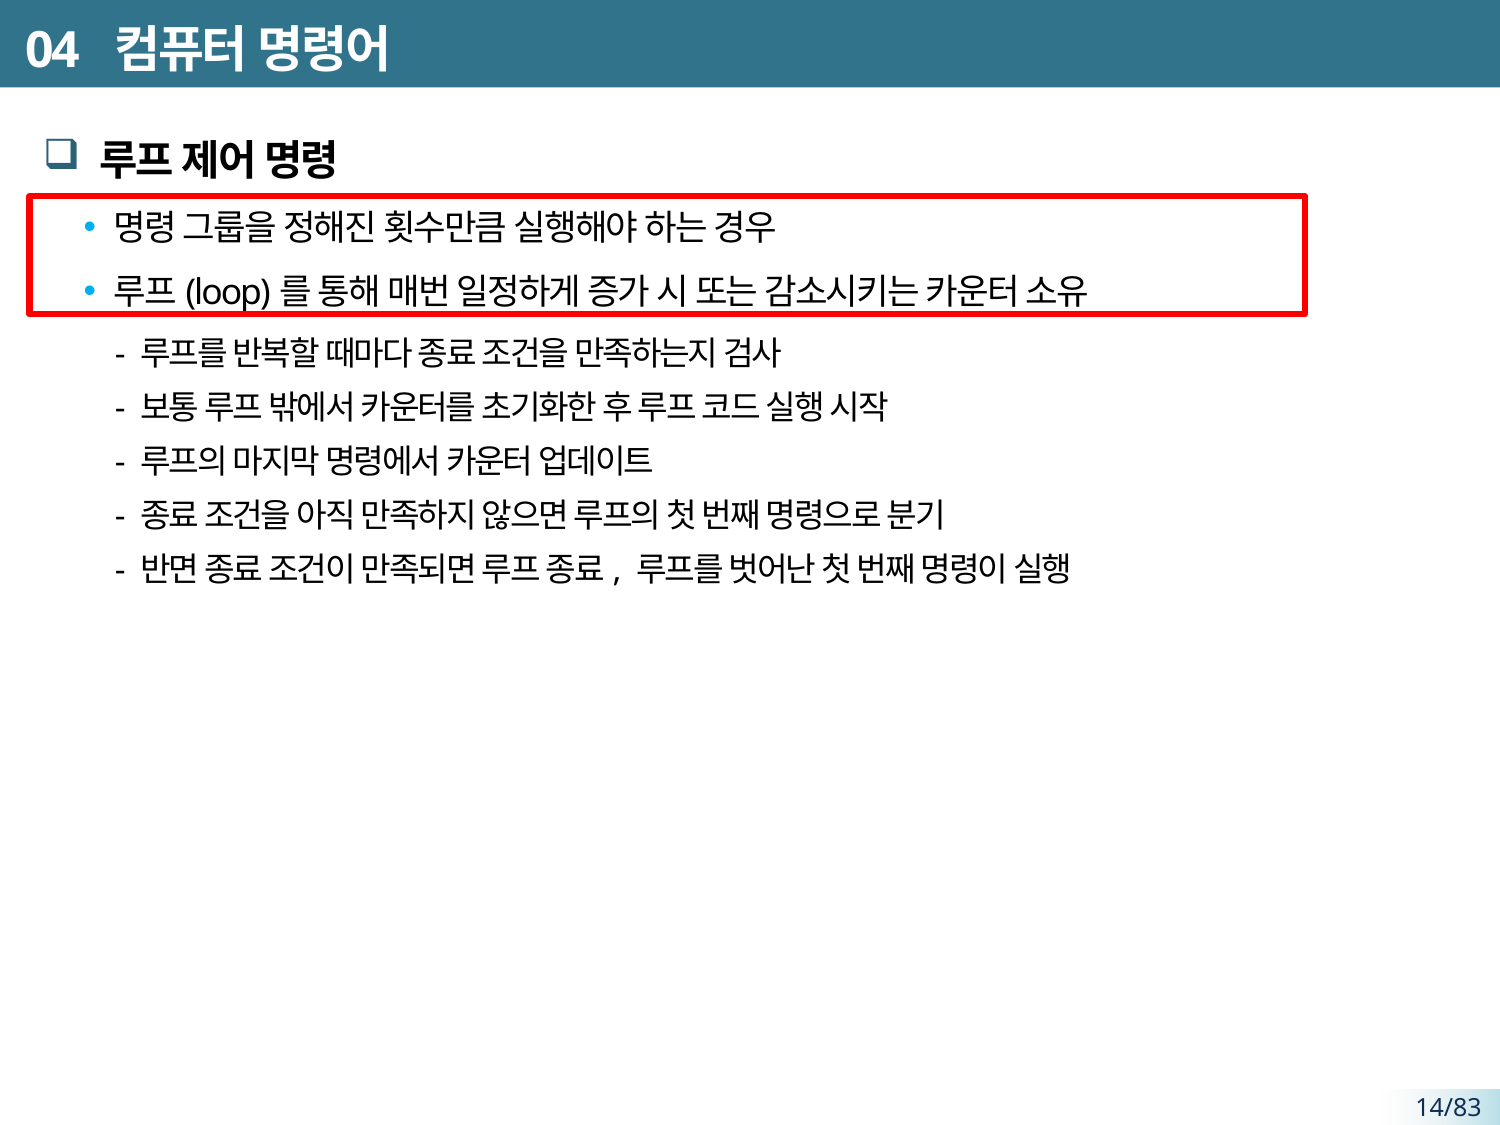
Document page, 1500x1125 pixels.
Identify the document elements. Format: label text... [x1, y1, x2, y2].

title 04 컴퓨터 명령어 [10, 8, 1288, 87]
list 루프 제어 명령 명령 그룹을 정해진 횟수만큼 실행해야 하는 경우 루프(loop)를 통해 매번 일정하게 증가 시 또는 감소시키는 카운터 소유 - 루프를 반복할 때마다 종료 조건을 만족하는지 검사 - 보통 루프 밖에서 카운터를 초기화한 후 루프 코드 실행 시작 - 루프의 마지막 명령에서 카운터 업데이트 - 종료 조건을 아직 만족하지 않으면 루프의 첫 번째 명령으로 분기 - 반면 종료 조건이 만족되면 루프 종료, 루프를 벗어난 첫 번째 명령이 실행 [10, 116, 1481, 1047]
text_box [27, 194, 1307, 316]
